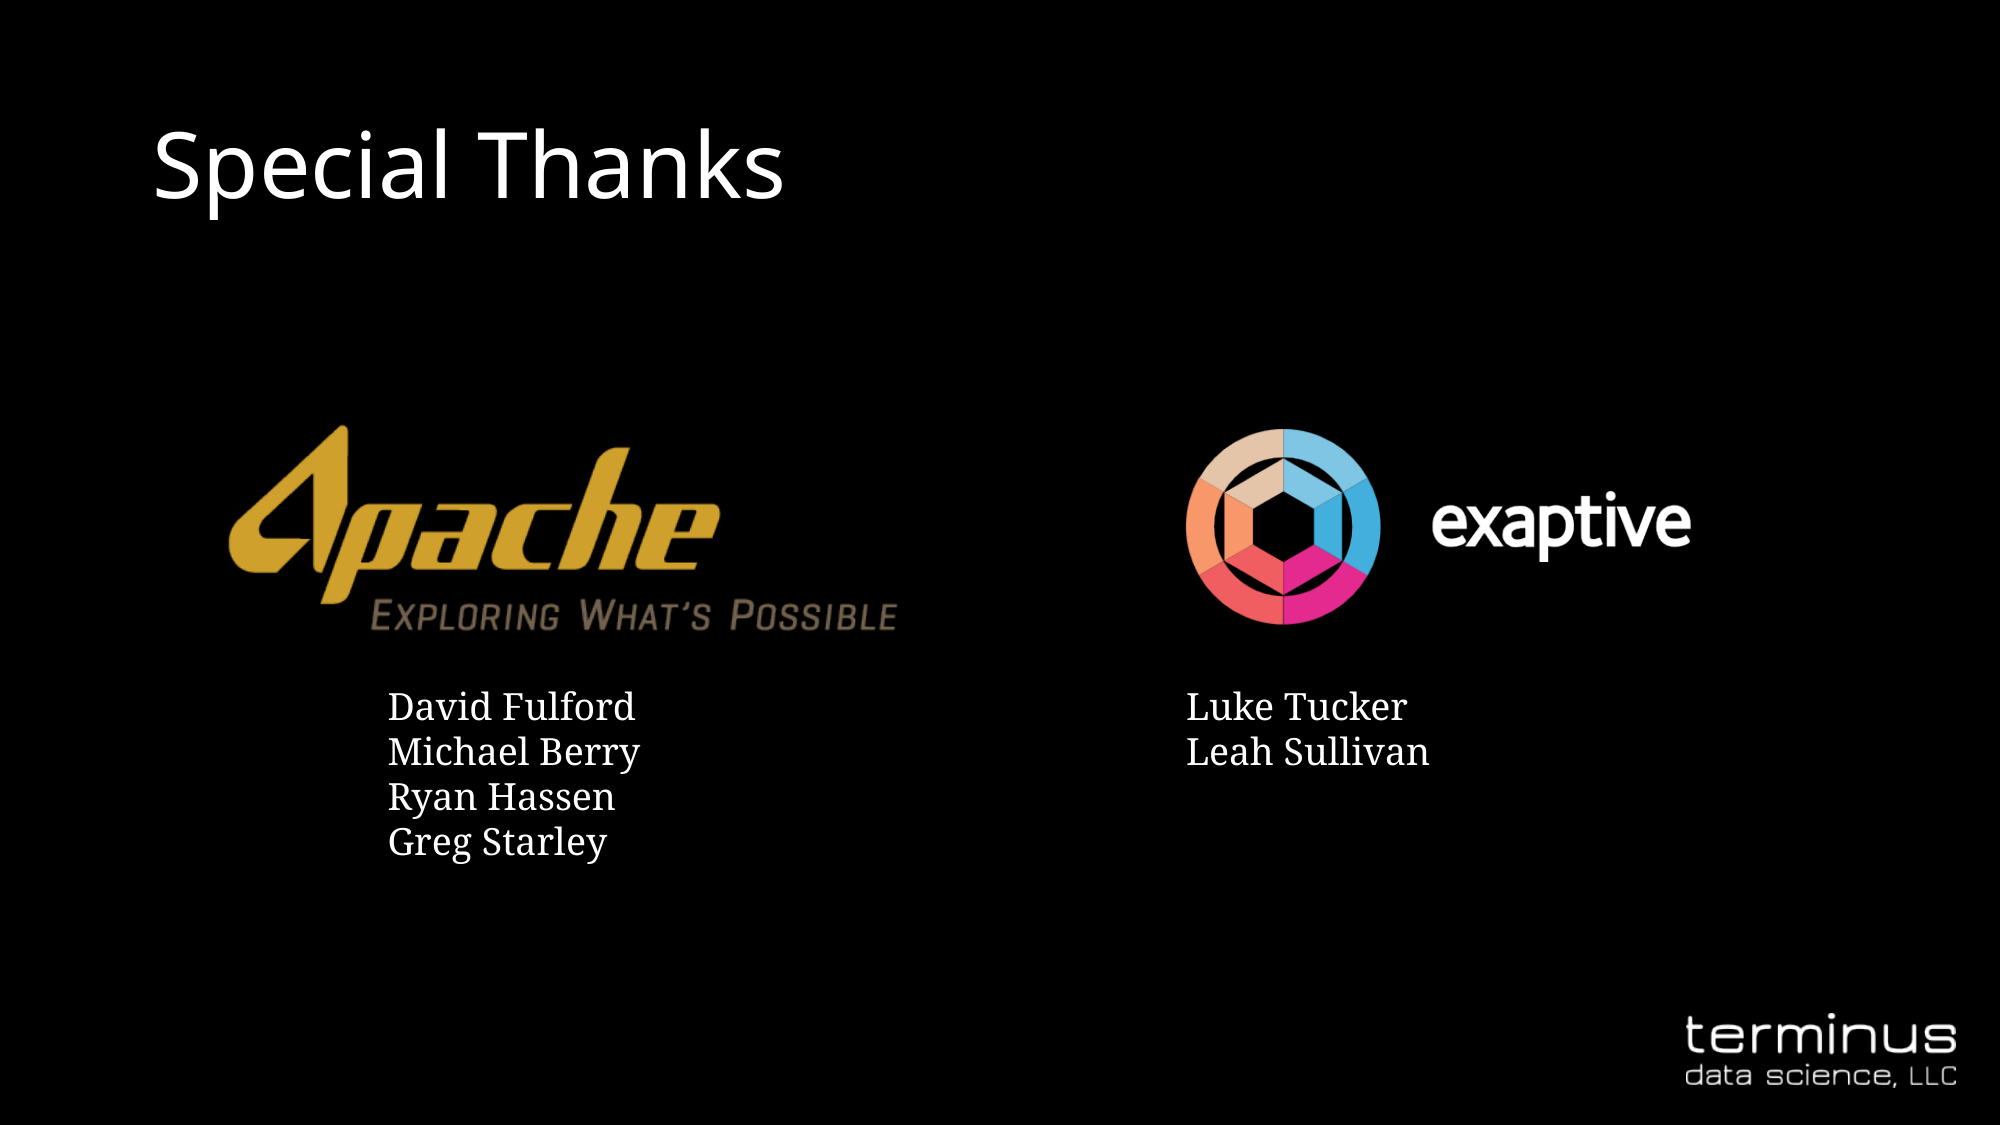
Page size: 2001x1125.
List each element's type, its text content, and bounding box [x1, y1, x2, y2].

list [1183, 428, 1692, 625]
picture [1686, 1013, 1956, 1088]
text_box Luke Tucker Leah Sullivan [1171, 675, 1709, 781]
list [163, 359, 962, 694]
text_box David Fulford Michael Berry Ryan Hassen Greg Starley [372, 694, 910, 871]
title Special Thanks [137, 59, 1863, 278]
